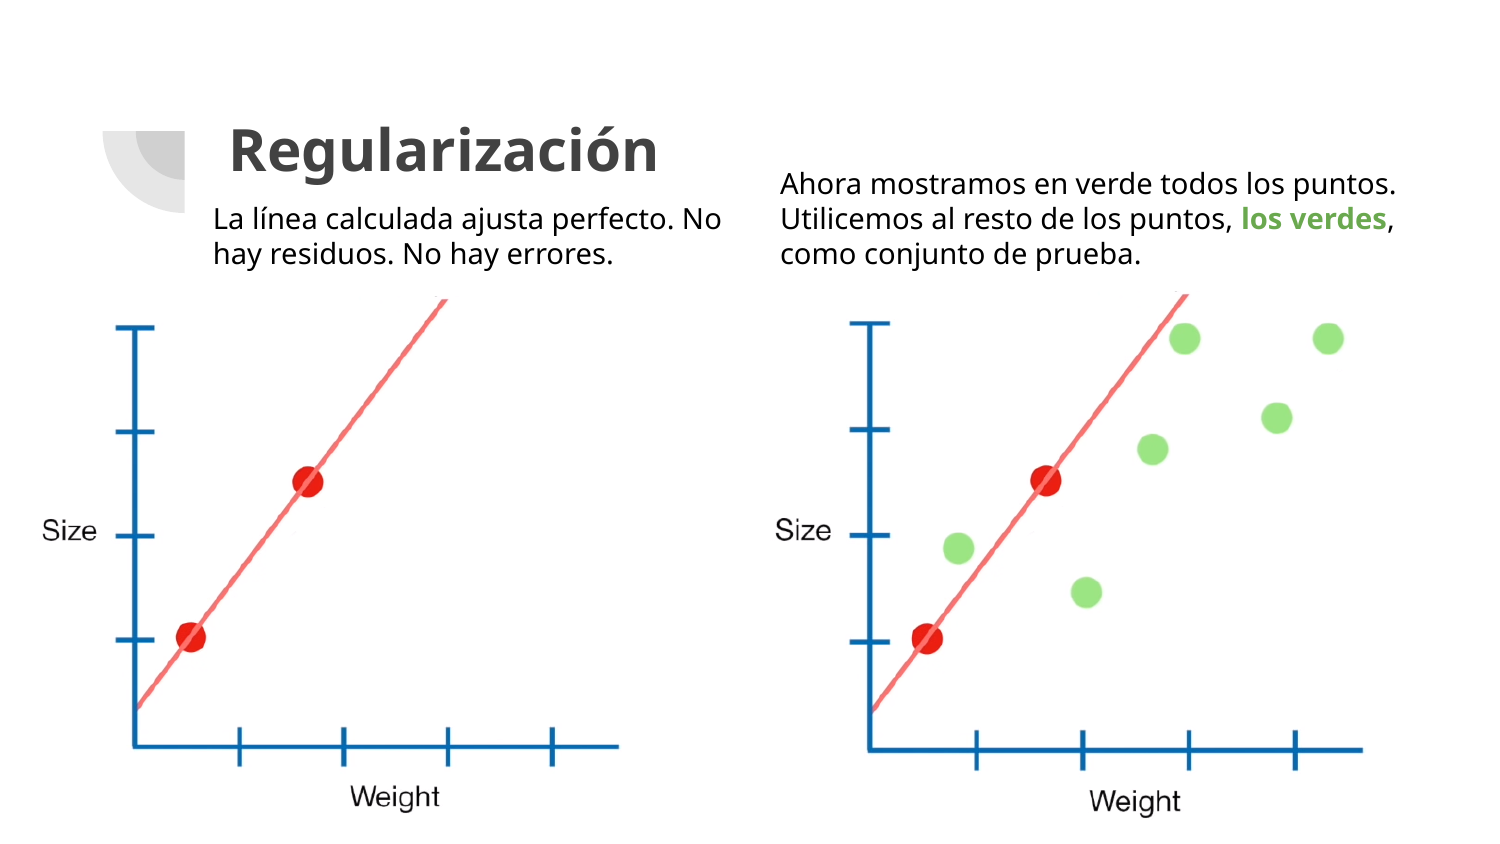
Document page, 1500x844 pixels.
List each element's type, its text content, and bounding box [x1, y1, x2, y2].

text_box Ahora mostramos en verde todos los puntos. Utilicemos al resto de los puntos, los verdes, como conjunto de prueba. [765, 150, 1422, 286]
picture [764, 291, 1403, 824]
title Regularización [213, 98, 1368, 185]
picture [32, 296, 658, 819]
text_box La línea calculada ajusta perfecto. No hay residuos. No hay errores. [197, 185, 765, 286]
